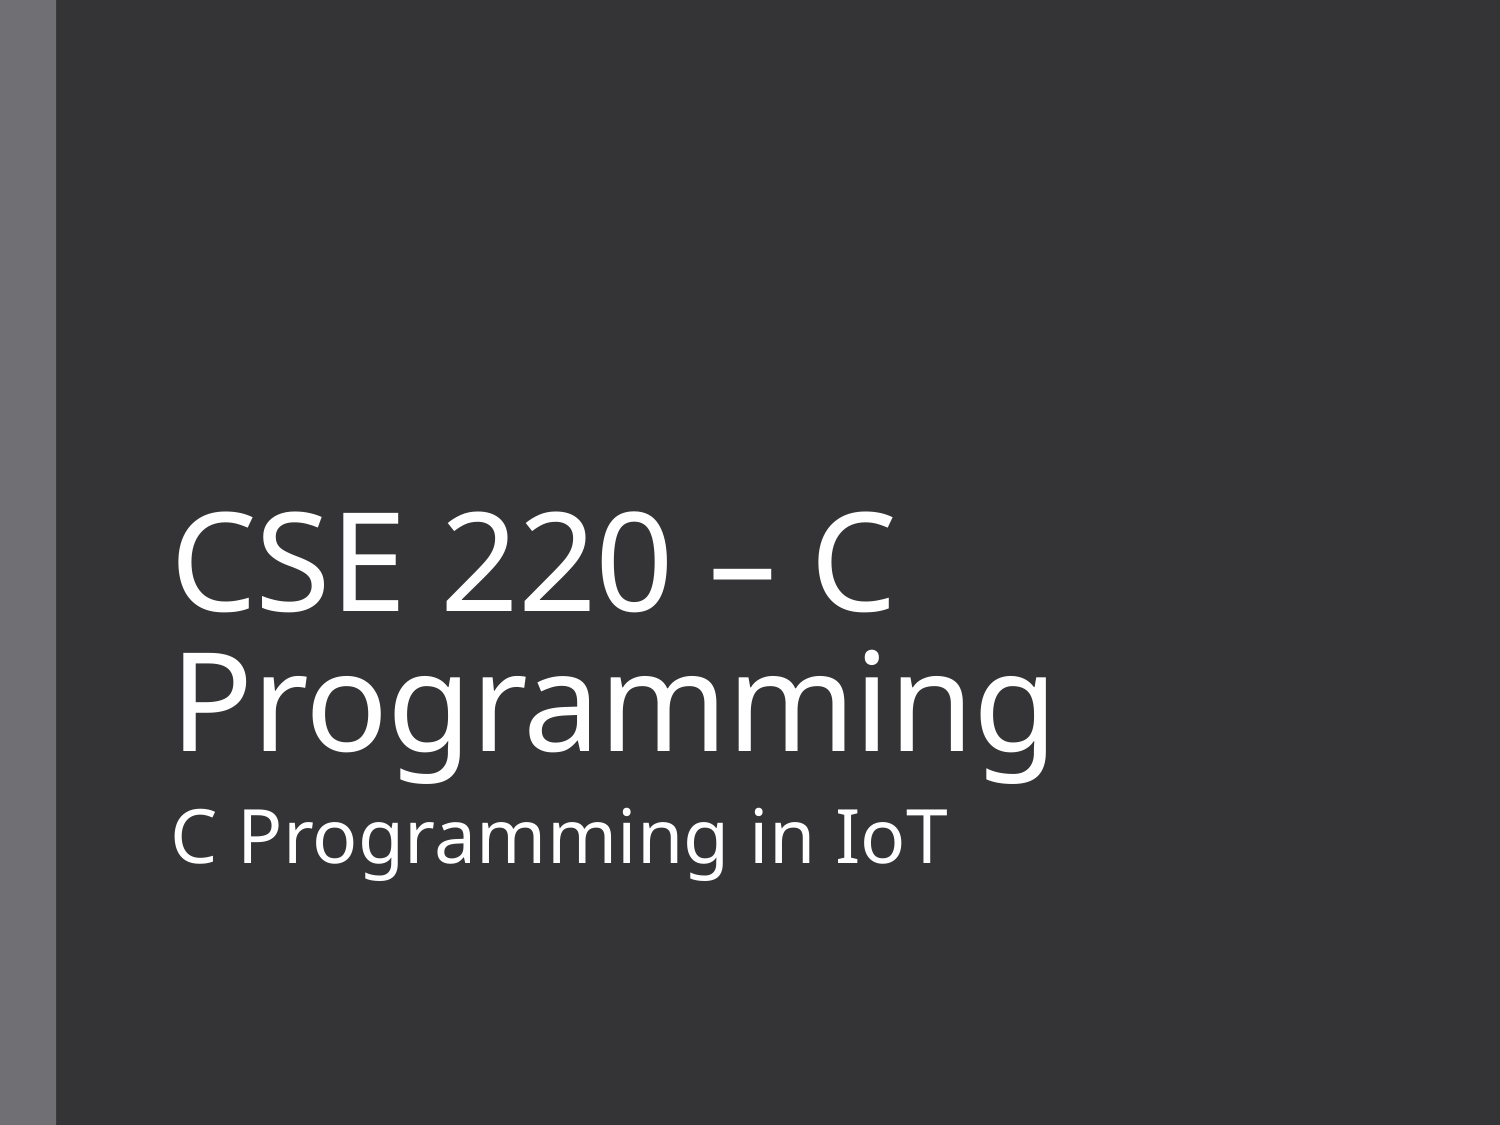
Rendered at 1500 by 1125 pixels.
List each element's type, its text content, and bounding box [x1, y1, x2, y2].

title CSE 220 – C Programming [155, 124, 1314, 787]
subtitle C Programming in IoT [155, 787, 1314, 1065]
